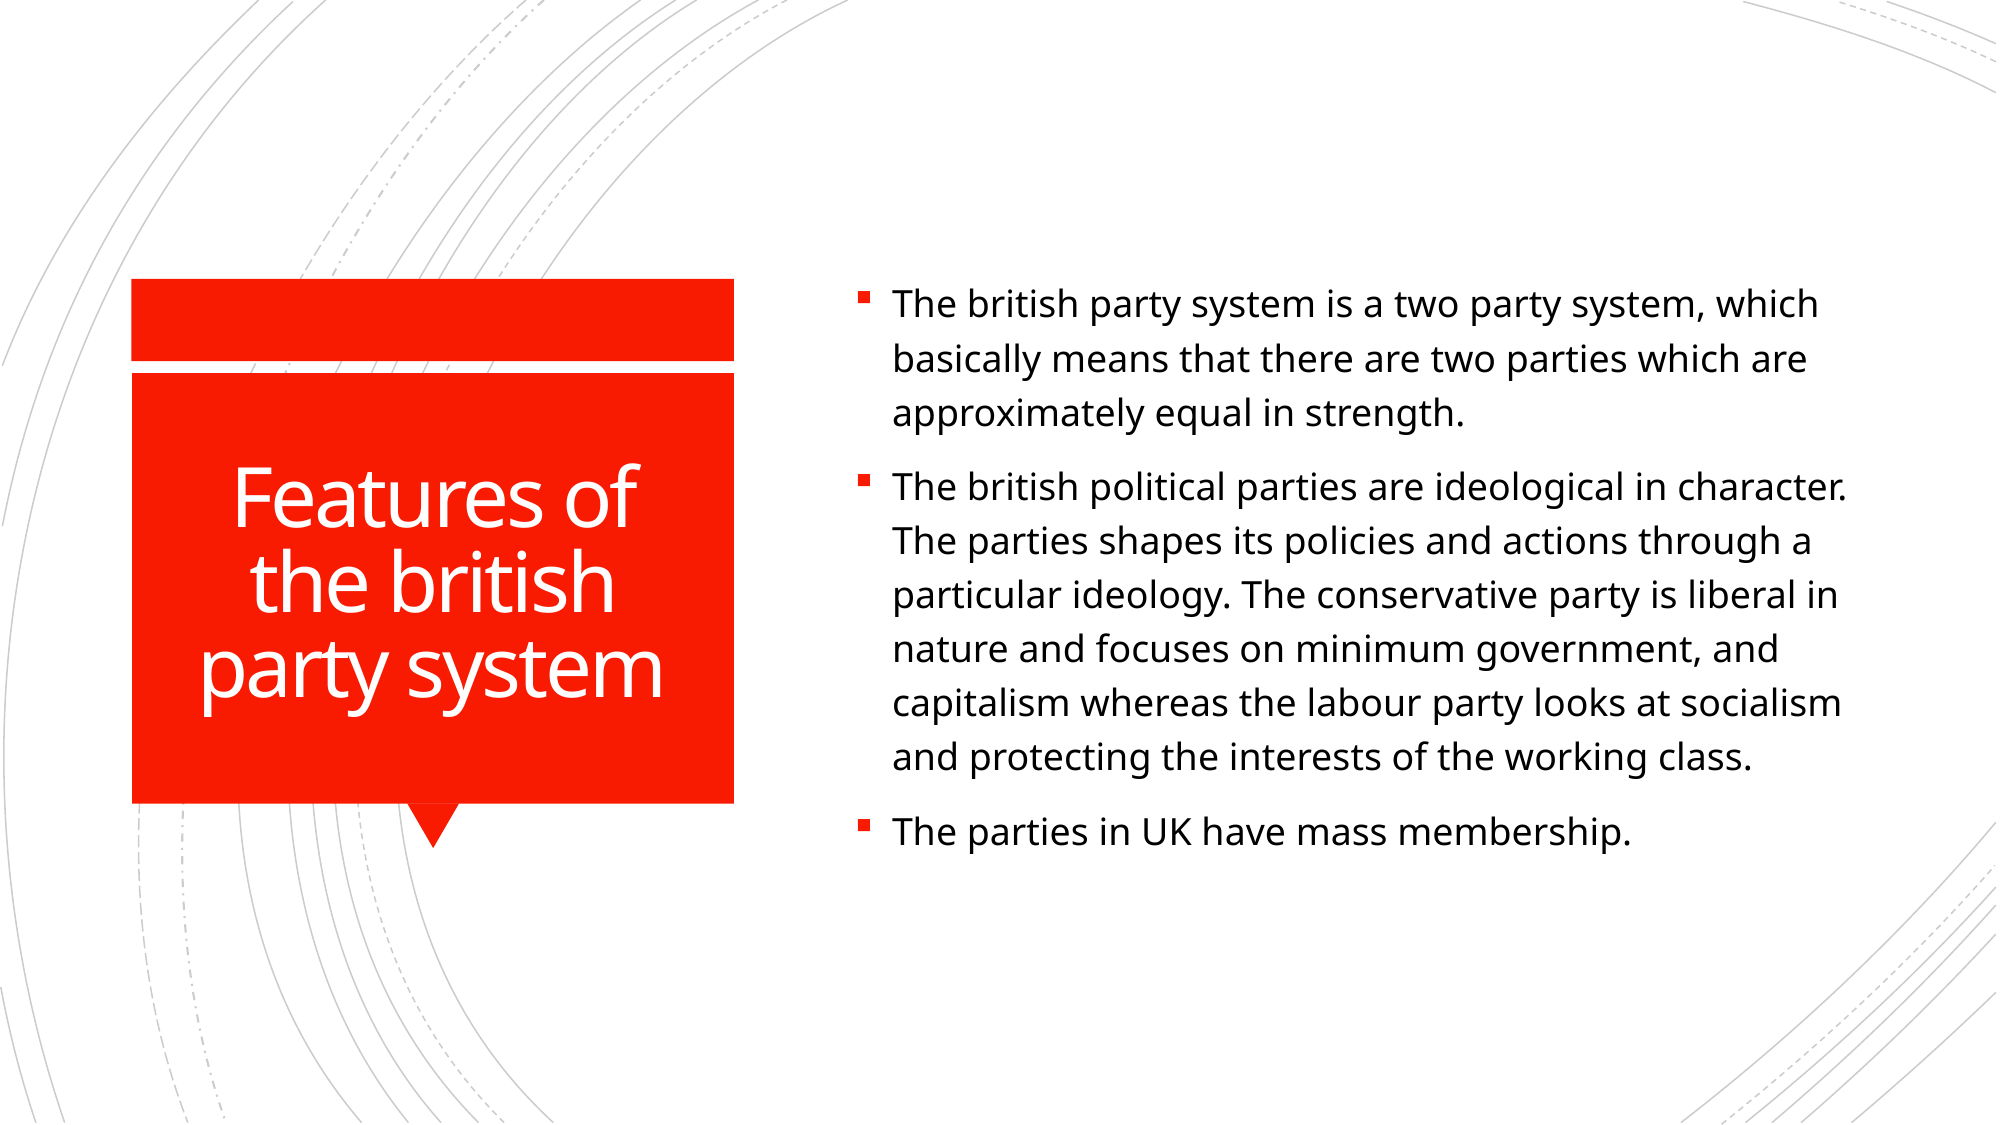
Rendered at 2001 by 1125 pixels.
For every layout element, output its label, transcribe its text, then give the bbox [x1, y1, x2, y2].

title Features of the british party system [145, 385, 720, 789]
list The british party system is a two party system, which basically means that there are two parties which are approximately equal in strength. The british political parties are ideological in character. The parties shapes its policies and actions through a particular ideology. The conservative party is liberal in nature and focuses on minimum government, and capitalism whereas the labour party looks at socialism and protecting the interests of the working class. The parties in UK have mass membership. [839, 131, 1871, 993]
